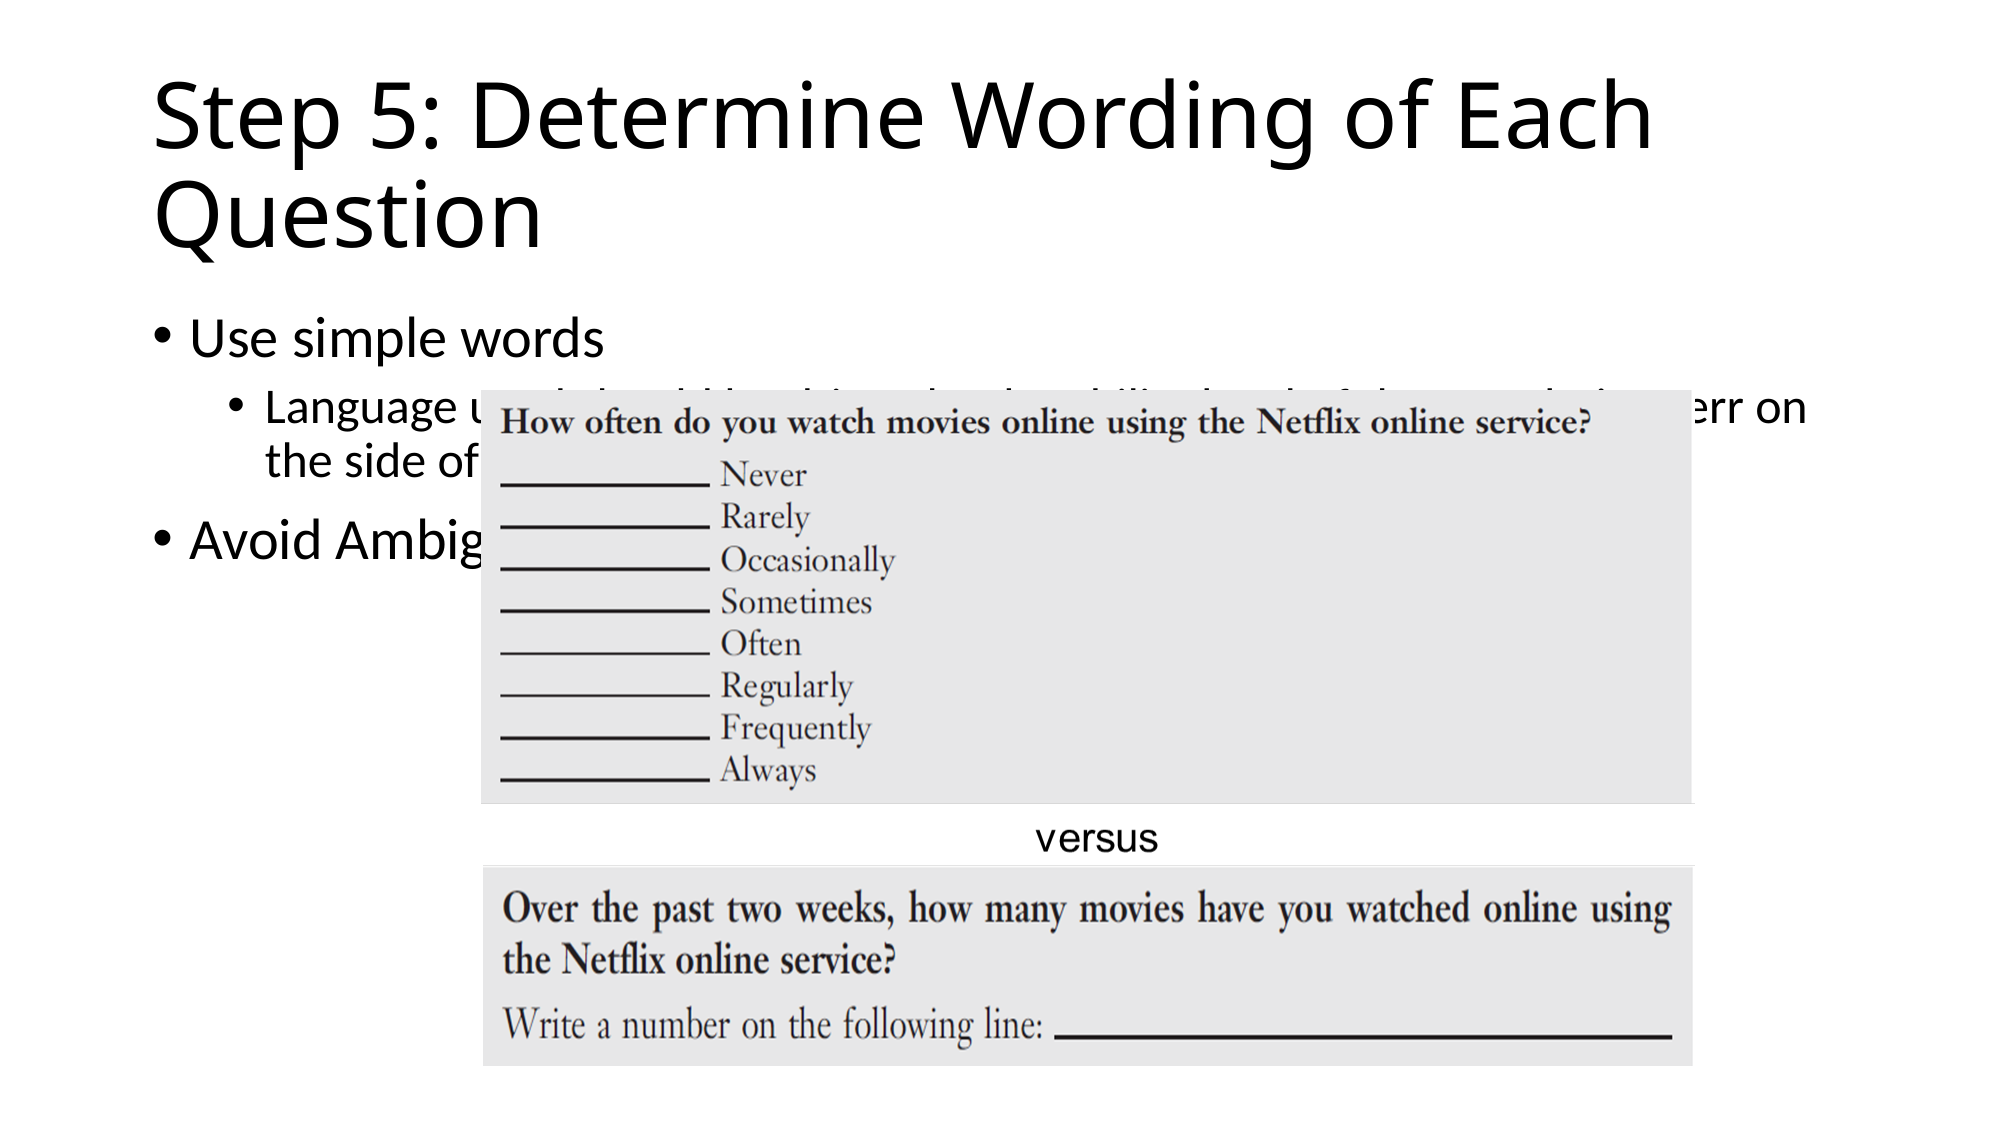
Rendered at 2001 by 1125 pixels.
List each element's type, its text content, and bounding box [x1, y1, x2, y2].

title Step 5: Determine Wording of Each Question [137, 59, 1863, 278]
list Use simple words Language used should be driven by the ability level of the population; err on the side of simplicity Avoid Ambiguous Word and Questions [137, 299, 1863, 1014]
picture [481, 390, 1695, 1066]
